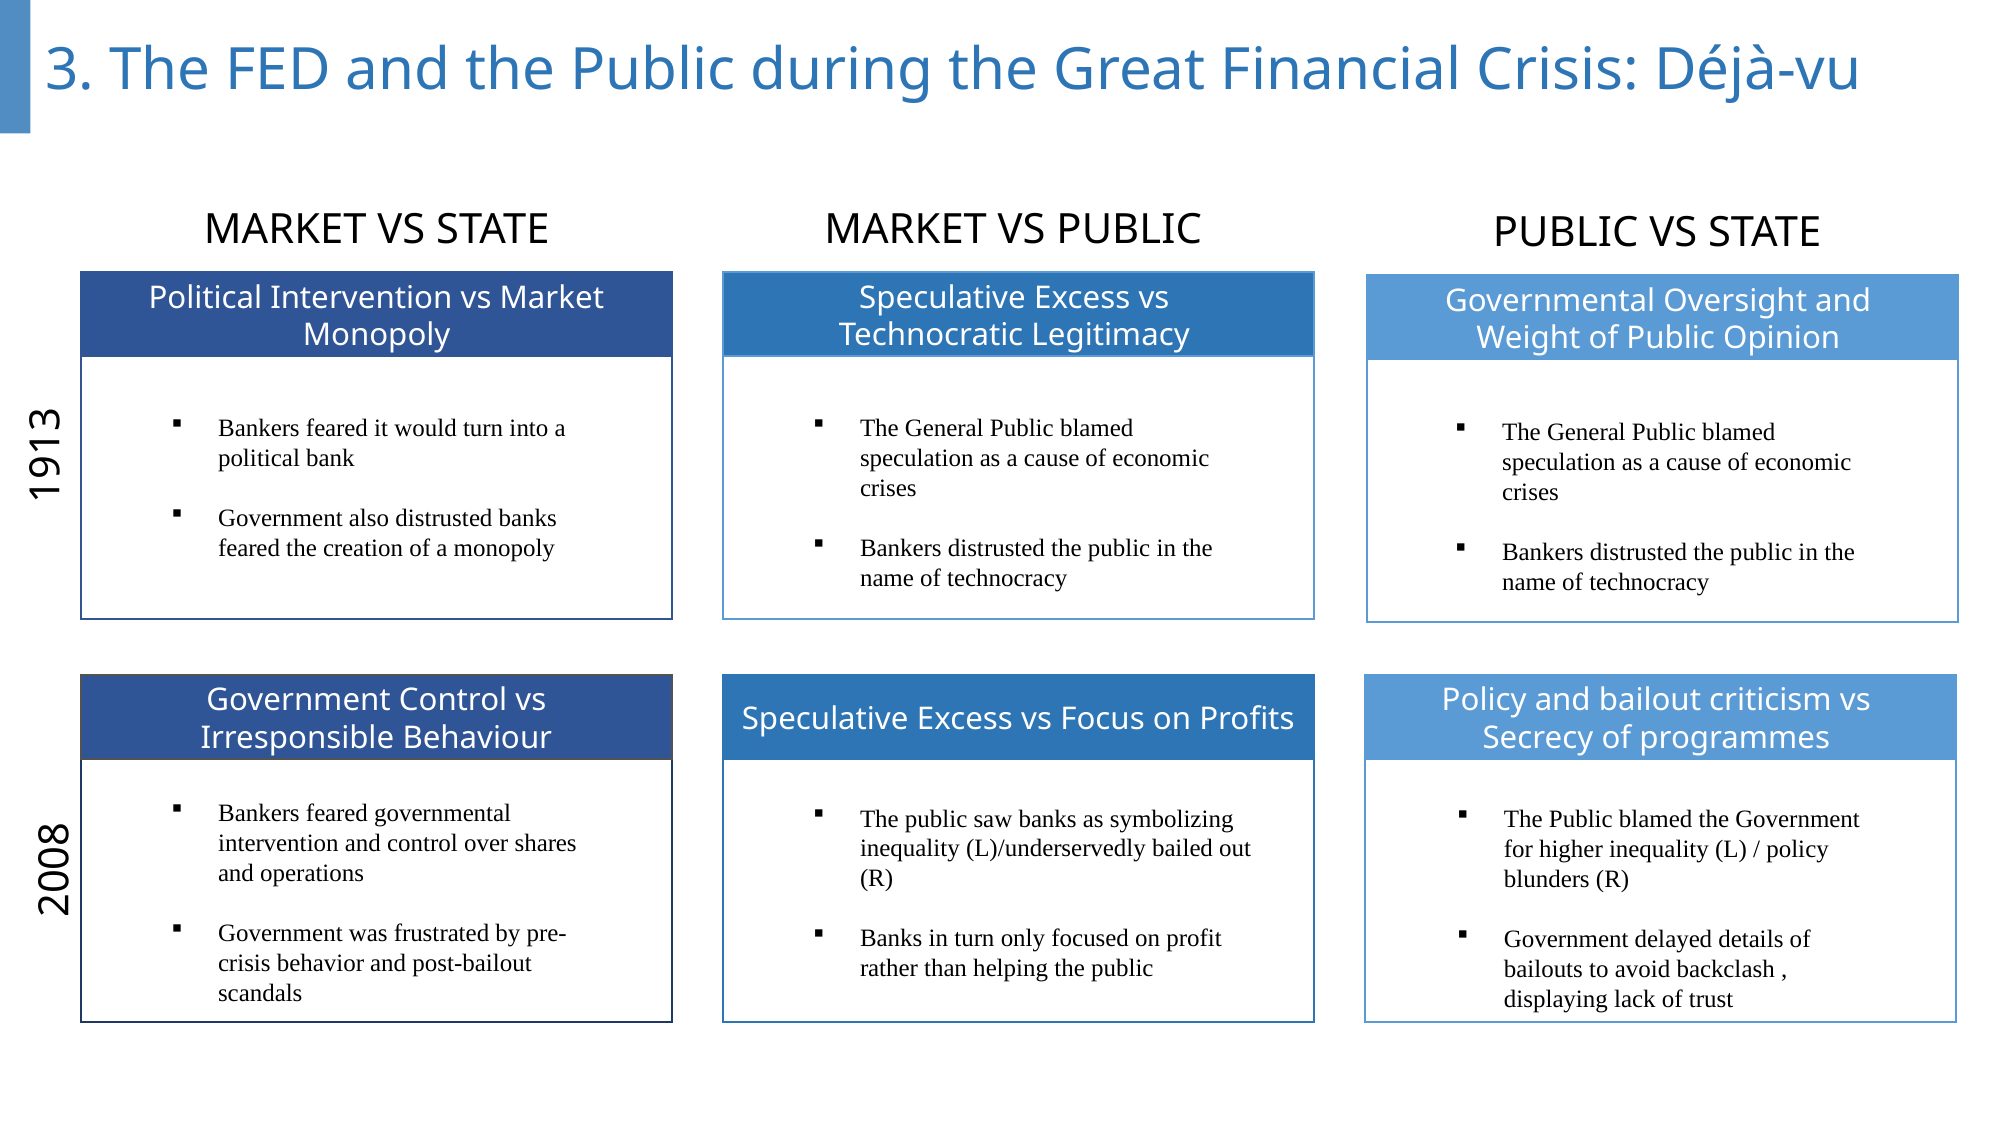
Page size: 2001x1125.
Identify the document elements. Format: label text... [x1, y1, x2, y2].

text_box 2008 [18, 695, 86, 1045]
text_box MARKET VS PUBLIC [722, 184, 1315, 270]
text_box Governmental Oversight and Weight of Public Opinion [1366, 274, 1959, 360]
text_box Speculative Excess vs Focus on Profits [722, 674, 1315, 760]
text_box The General Public blamed speculation as a cause of economic crises Bankers distrusted the public in the name of technocracy [723, 374, 1258, 599]
text_box PUBLIC VS STATE [1366, 187, 1959, 273]
text_box Bankers feared governmental intervention and control over shares and operations Government was frustrated by pre-crisis behavior and post-bailout scandals [81, 759, 616, 1014]
text_box [722, 357, 1315, 620]
text_box Speculative Excess vs Technocratic Legitimacy [722, 271, 1315, 357]
text_box 3. The FED and the Public during the Great Financial Crisis: Déjà-vu [30, 24, 1909, 109]
text_box [86, 760, 673, 1023]
text_box The public saw banks as symbolizing inequality (L)/underservedly bailed out (R) Banks in turn only focused on profit rather than helping the public [723, 794, 1286, 1019]
text_box Government Control vs Irresponsible Behaviour [80, 674, 673, 760]
text_box MARKET VS STATE [80, 184, 673, 270]
text_box Political Intervention vs Market Monopoly [80, 271, 673, 357]
text_box [80, 357, 673, 620]
text_box Bankers feared it would turn into a political bank Government also distrusted banks feared the creation of a monopoly [81, 404, 616, 569]
text_box Policy and bailout criticism vs Secrecy of programmes [1364, 674, 1957, 760]
text_box [1366, 360, 1959, 623]
text_box The General Public blamed speculation as a cause of economic crises Bankers distrusted the public in the name of technocracy [1365, 377, 1908, 603]
text_box [0, 0, 31, 134]
text_box [1364, 760, 1957, 1023]
text_box 1913 [9, 275, 77, 626]
text_box The Public blamed the Government for higher inequality (L) / policy blunders (R) Government delayed details of bailouts to avoid backclash , displaying lack of trust [1367, 765, 1908, 1020]
text_box [722, 760, 1315, 1023]
